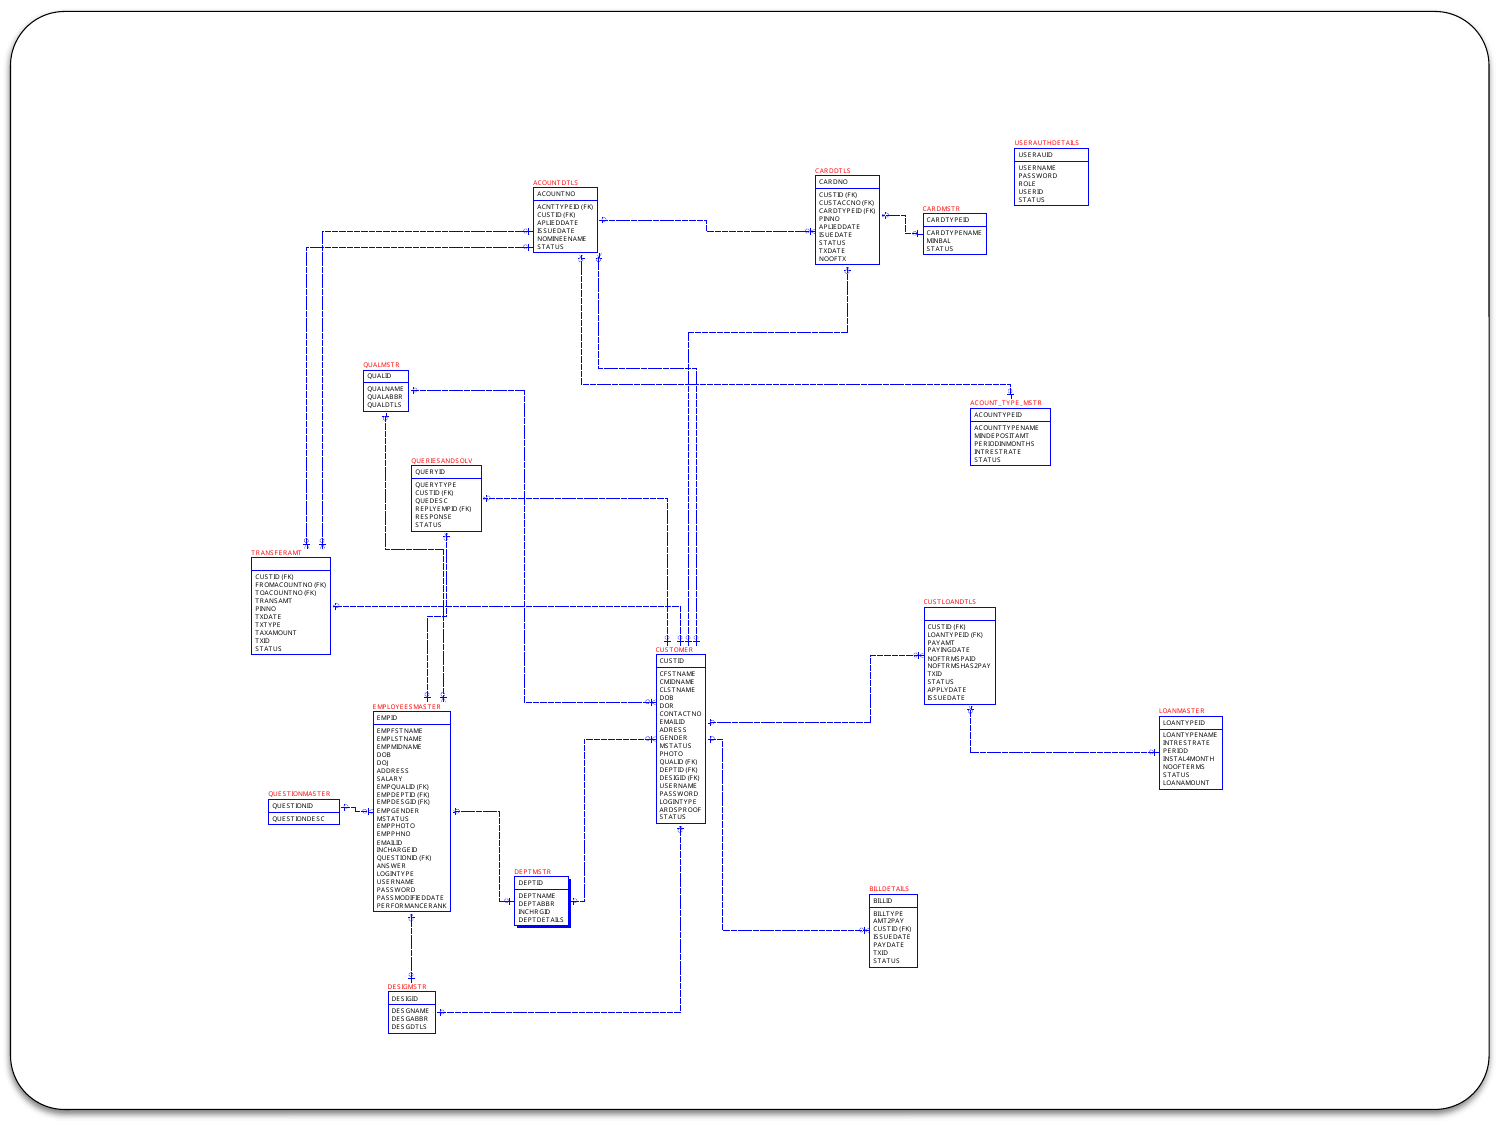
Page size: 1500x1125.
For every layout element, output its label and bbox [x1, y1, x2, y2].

picture [249, 137, 1225, 1036]
